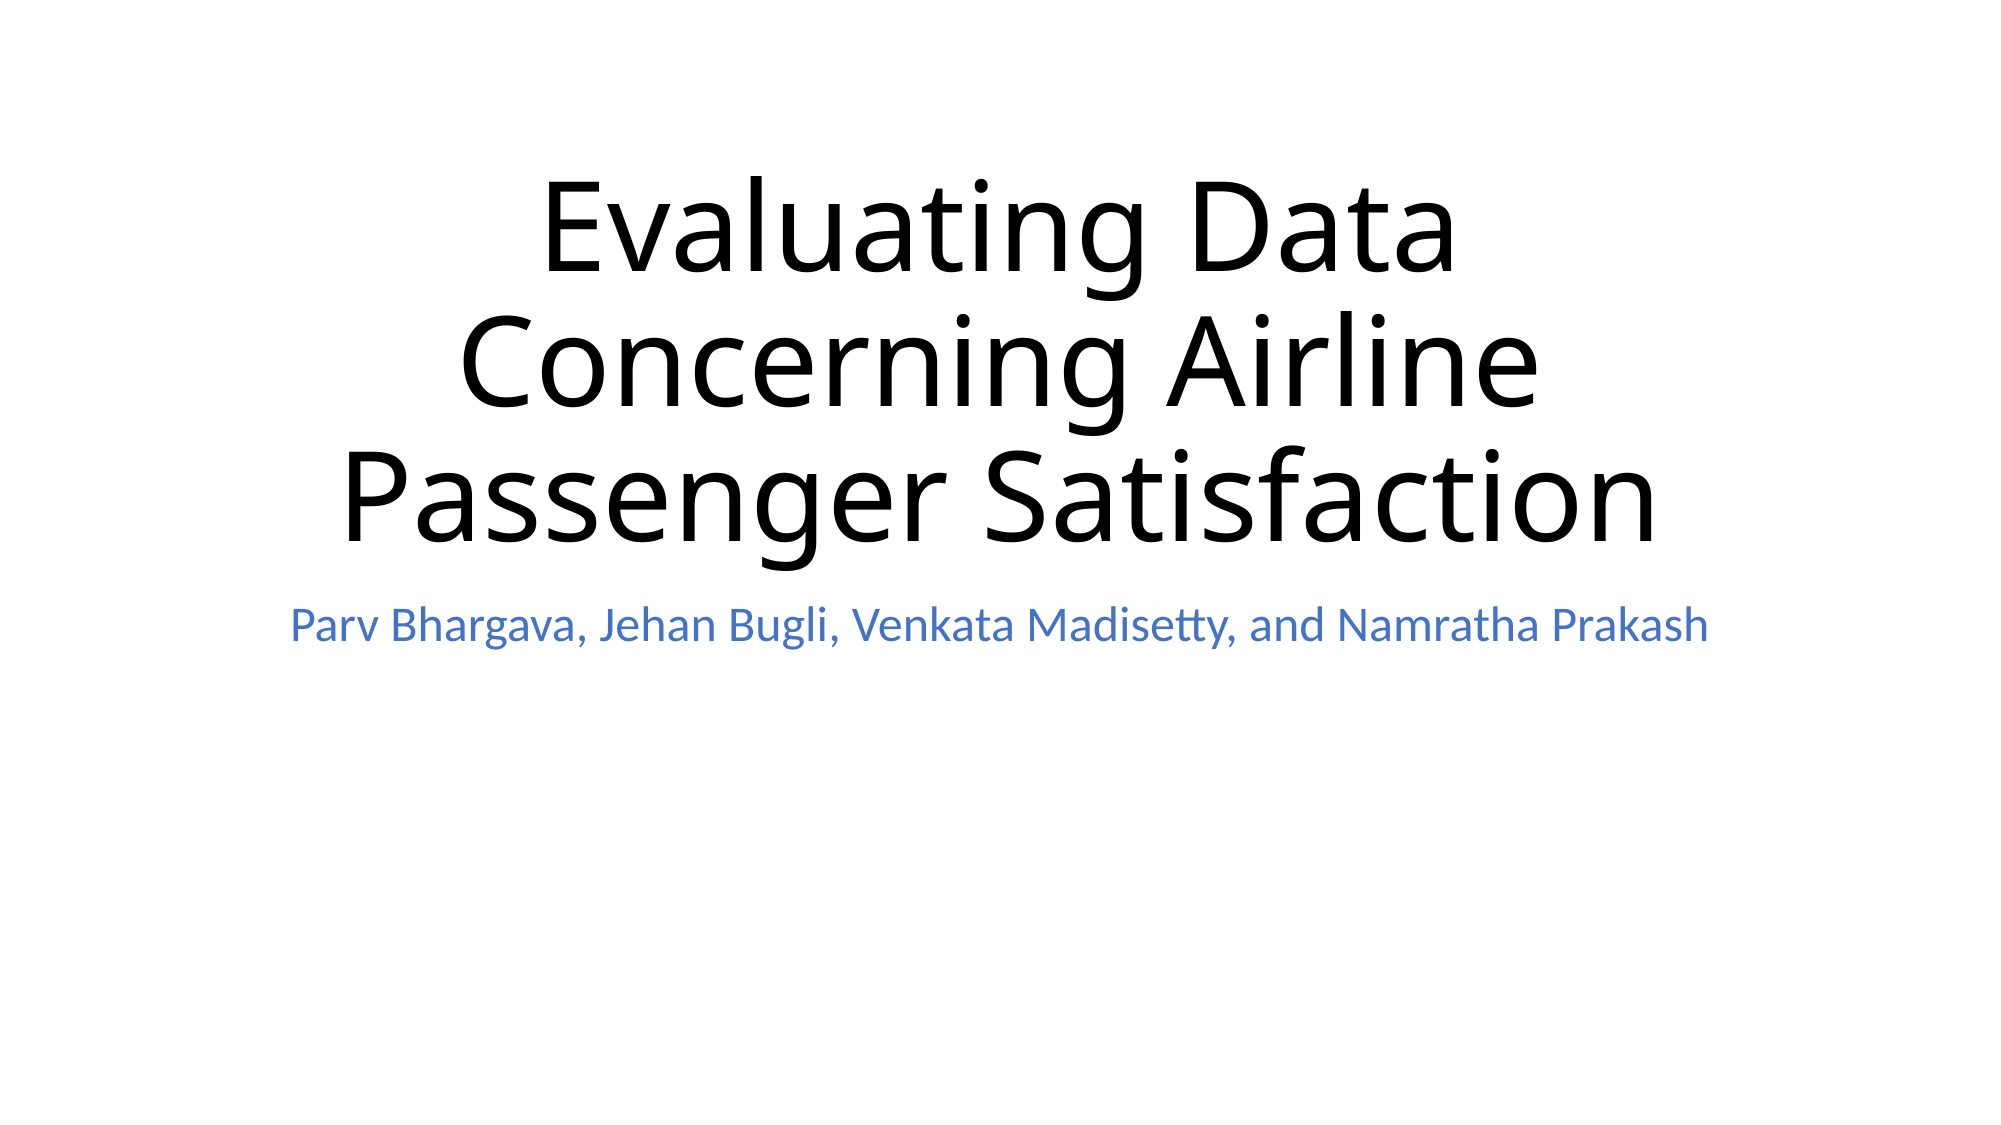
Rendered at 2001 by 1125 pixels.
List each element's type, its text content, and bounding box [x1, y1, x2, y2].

title Evaluating Data Concerning Airline Passenger Satisfaction [249, 184, 1750, 576]
subtitle Parv Bhargava, Jehan Bugli, Venkata Madisetty, and Namratha Prakash [249, 590, 1750, 863]
